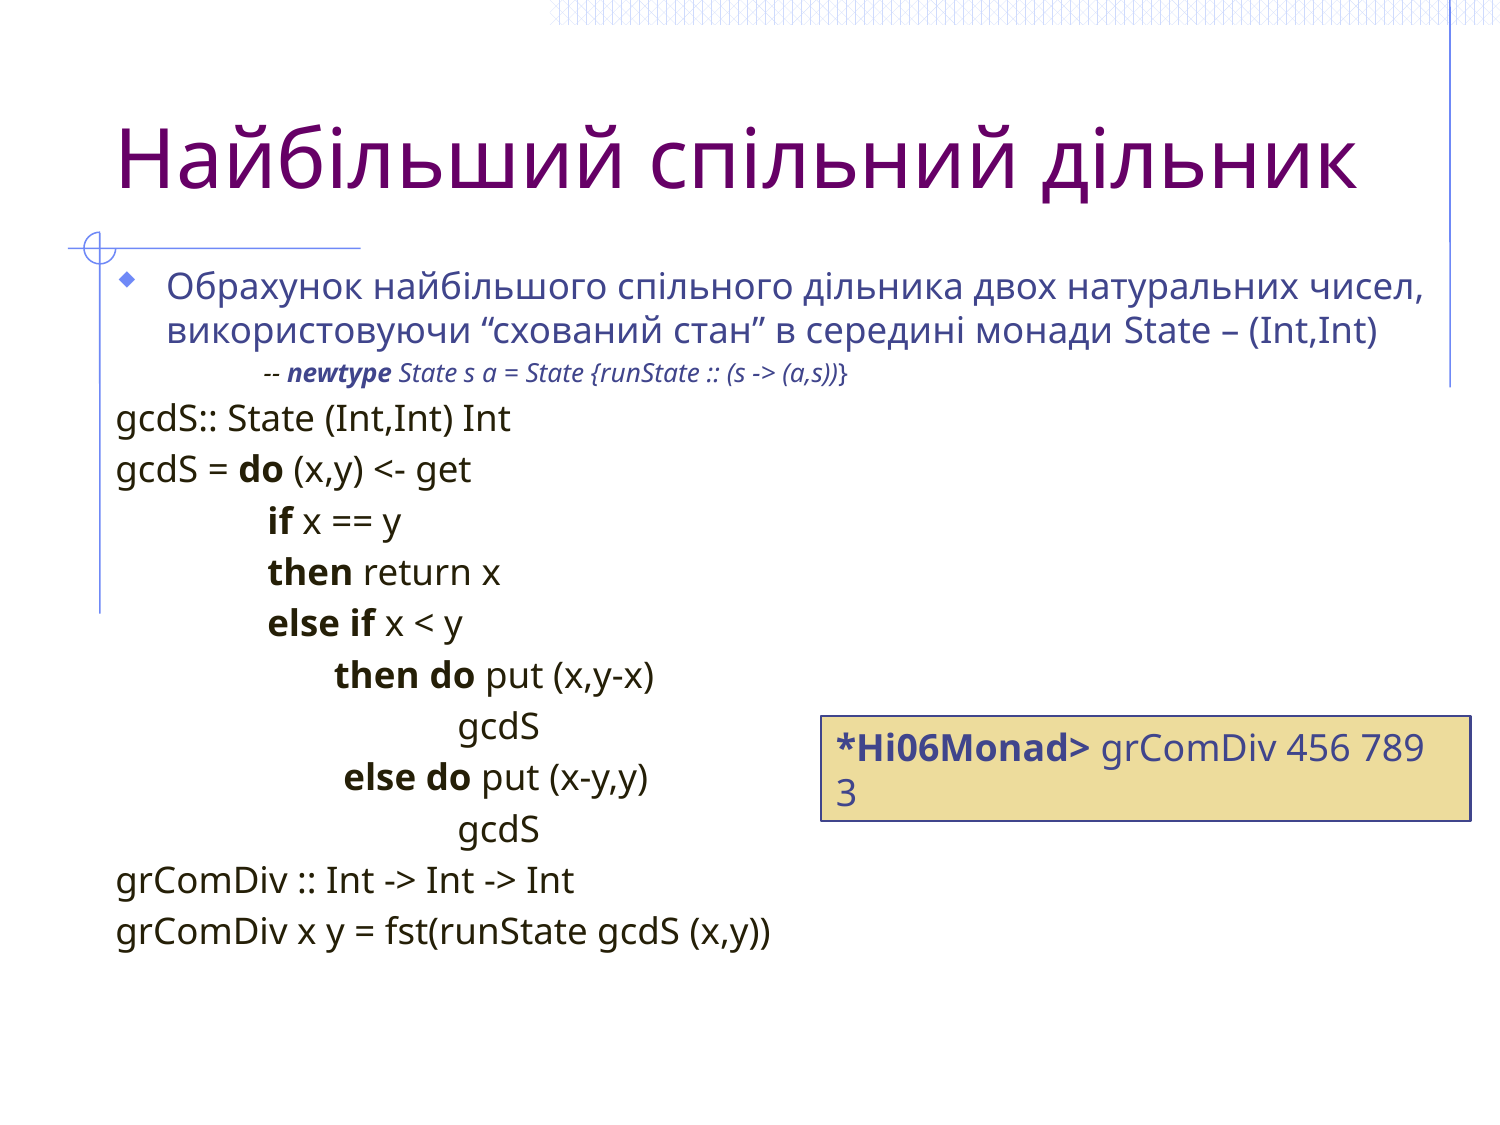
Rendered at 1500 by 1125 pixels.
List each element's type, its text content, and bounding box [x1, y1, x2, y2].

list Обрахунок найбільшого спільного дільника двох натуральних чисел, використовуючи “схований стан” в середині монади State – (Int,Int) -- newtype State s a = State {runState :: (s -> (a,s))} gcdS:: State (Int,Int) Int gcdS = do (x,y) <- get if x == y then return x else if x < y then do put (x,y-x) gcdS else do put (x-y,y) gcdS grComDiv :: Int -> Int -> Int grComDiv x y = fst(runState gcdS (x,y)) [100, 255, 1447, 988]
text_box *Hi06Monad> grComDiv 456 789 3 [820, 715, 1471, 821]
title Найбільший спільний дільник [99, 75, 1375, 213]
